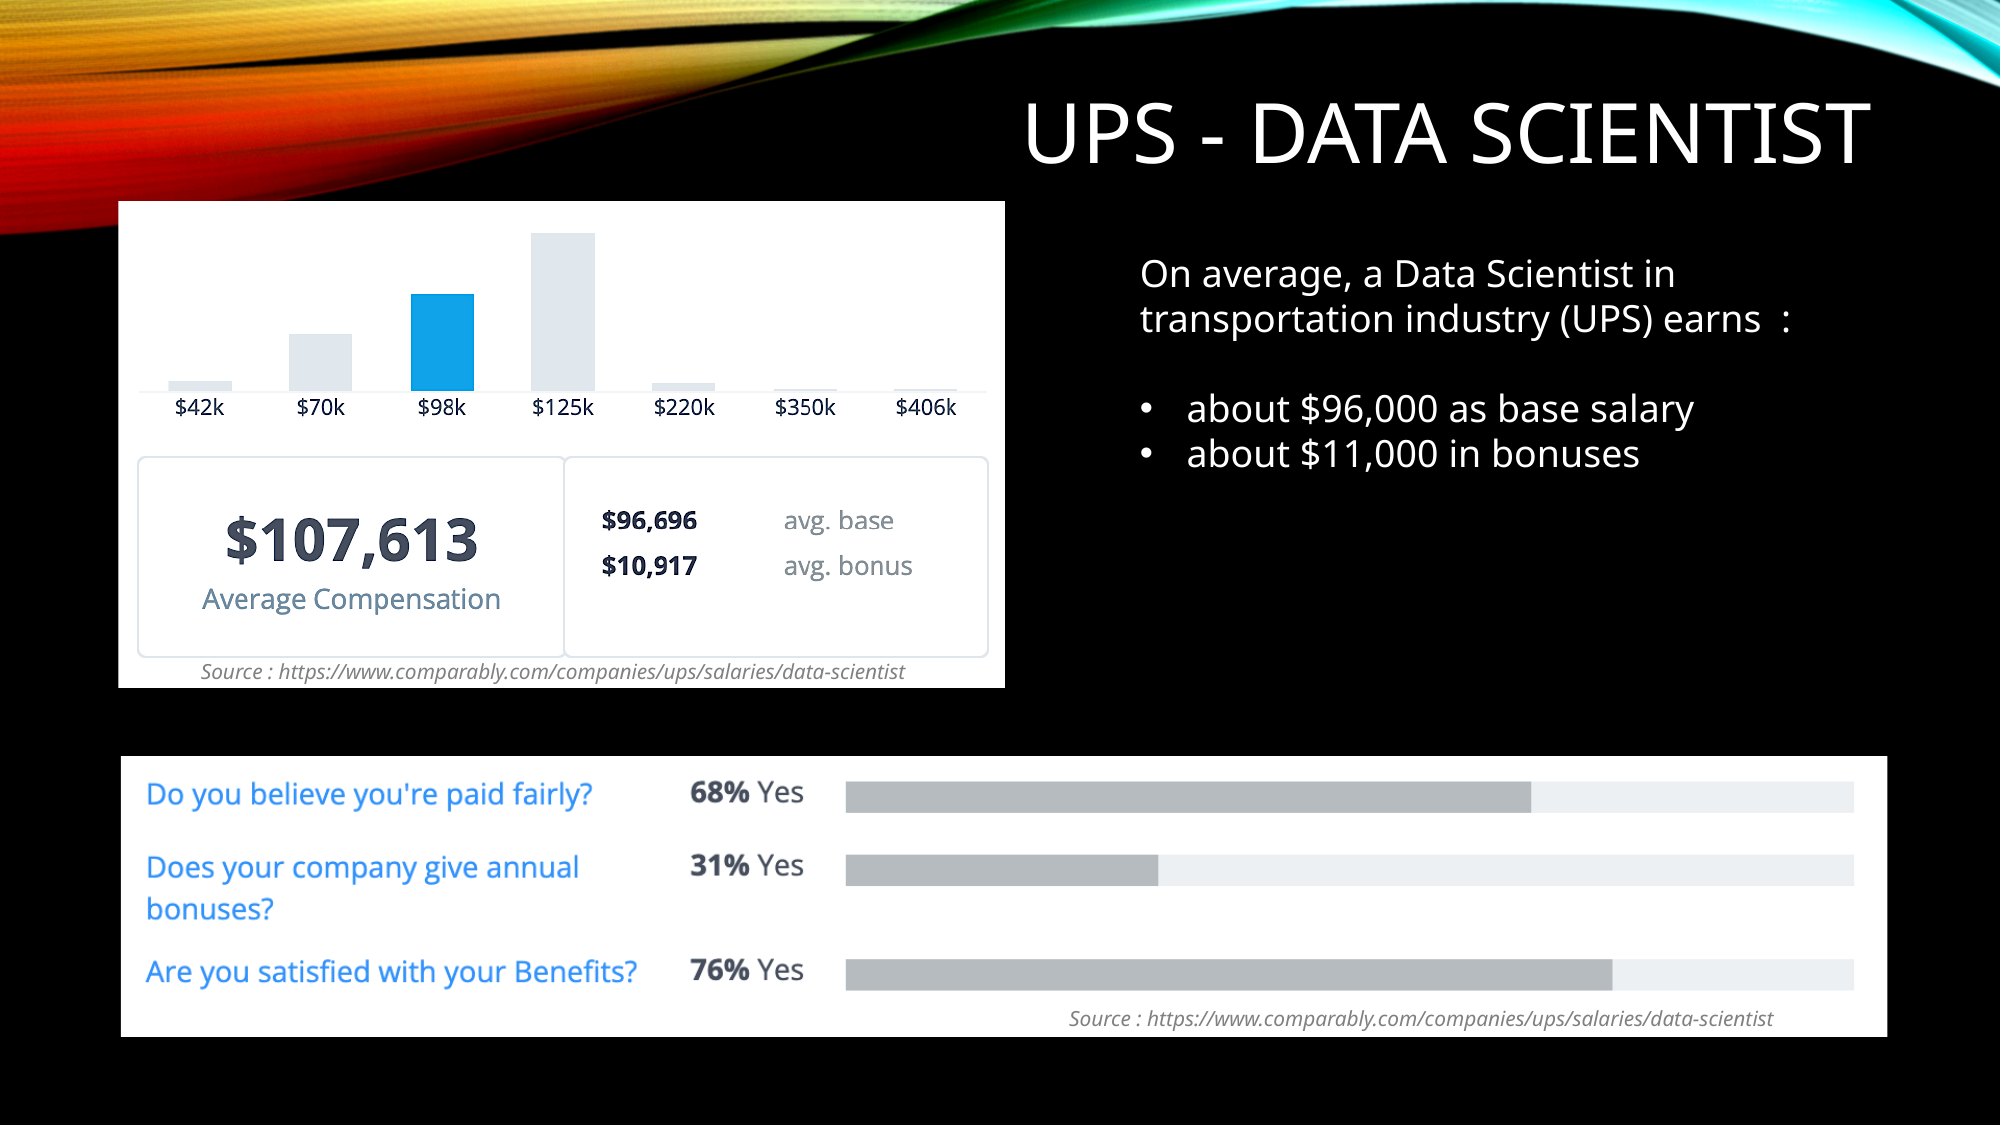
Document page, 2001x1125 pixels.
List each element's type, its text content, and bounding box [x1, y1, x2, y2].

text_box Source : https://www.comparably.com/companies/ups/salaries/data-scientist [1054, 998, 1897, 1039]
text_box Source : https://www.comparably.com/companies/ups/salaries/data-scientist [186, 651, 1028, 692]
picture [120, 756, 1888, 1037]
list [118, 201, 1006, 688]
text_box On average, a Data Scientist in transportation industry (UPS) earns : about $96,000 as base salary about $11,000 in bonuses [1124, 243, 1842, 483]
picture [0, 0, 2000, 237]
title UPS - Data scientist [474, 30, 1888, 244]
